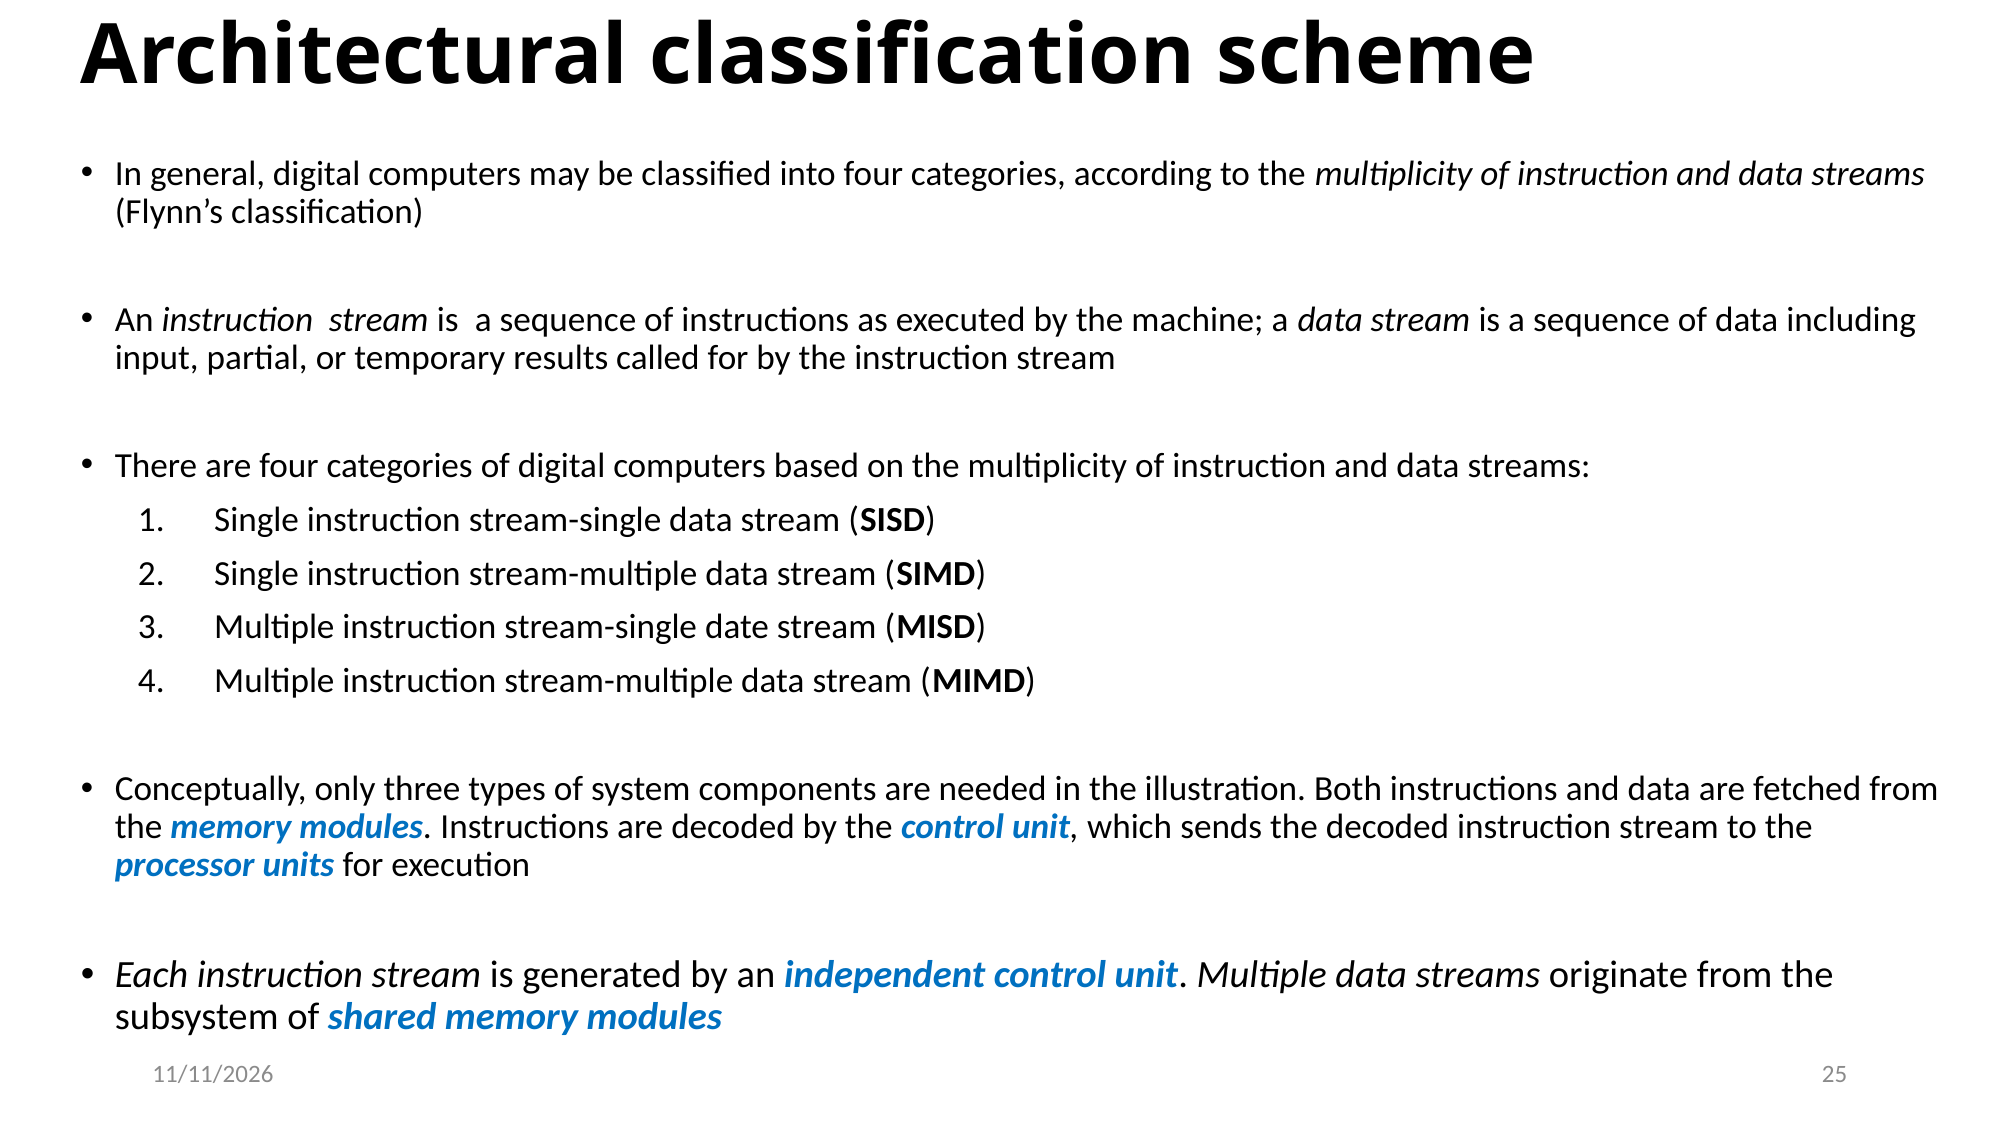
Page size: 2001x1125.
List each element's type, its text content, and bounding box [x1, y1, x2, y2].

list In general, digital computers may be classified into four categories, according to the multiplicity of instruction and data streams (Flynn’s classification) An instruction stream is a sequence of instructions as executed by the machine; a data stream is a sequence of data including input, partial, or temporary results called for by the instruction stream There are four categories of digital computers based on the multiplicity of instruction and data streams: Single instruction stream-single data stream (SISD) Single instruction stream-multiple data stream (SIMD) Multiple instruction stream-single date stream (MISD) Multiple instruction stream-multiple data stream (MIMD) Conceptually, only three types of system components are needed in the illustration. Both instructions and data are fetched from the memory modules. Instructions are decoded by the control unit, which sends the decoded instruction stream to the processor units for execution Each instruction stream is generated by an independent control unit. Multiple data streams originate from the subsystem of shared memory modules [65, 147, 1960, 1046]
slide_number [137, 1042, 588, 1103]
slide_number 25 [1412, 1042, 1863, 1103]
title Architectural classification scheme [65, 0, 1888, 147]
